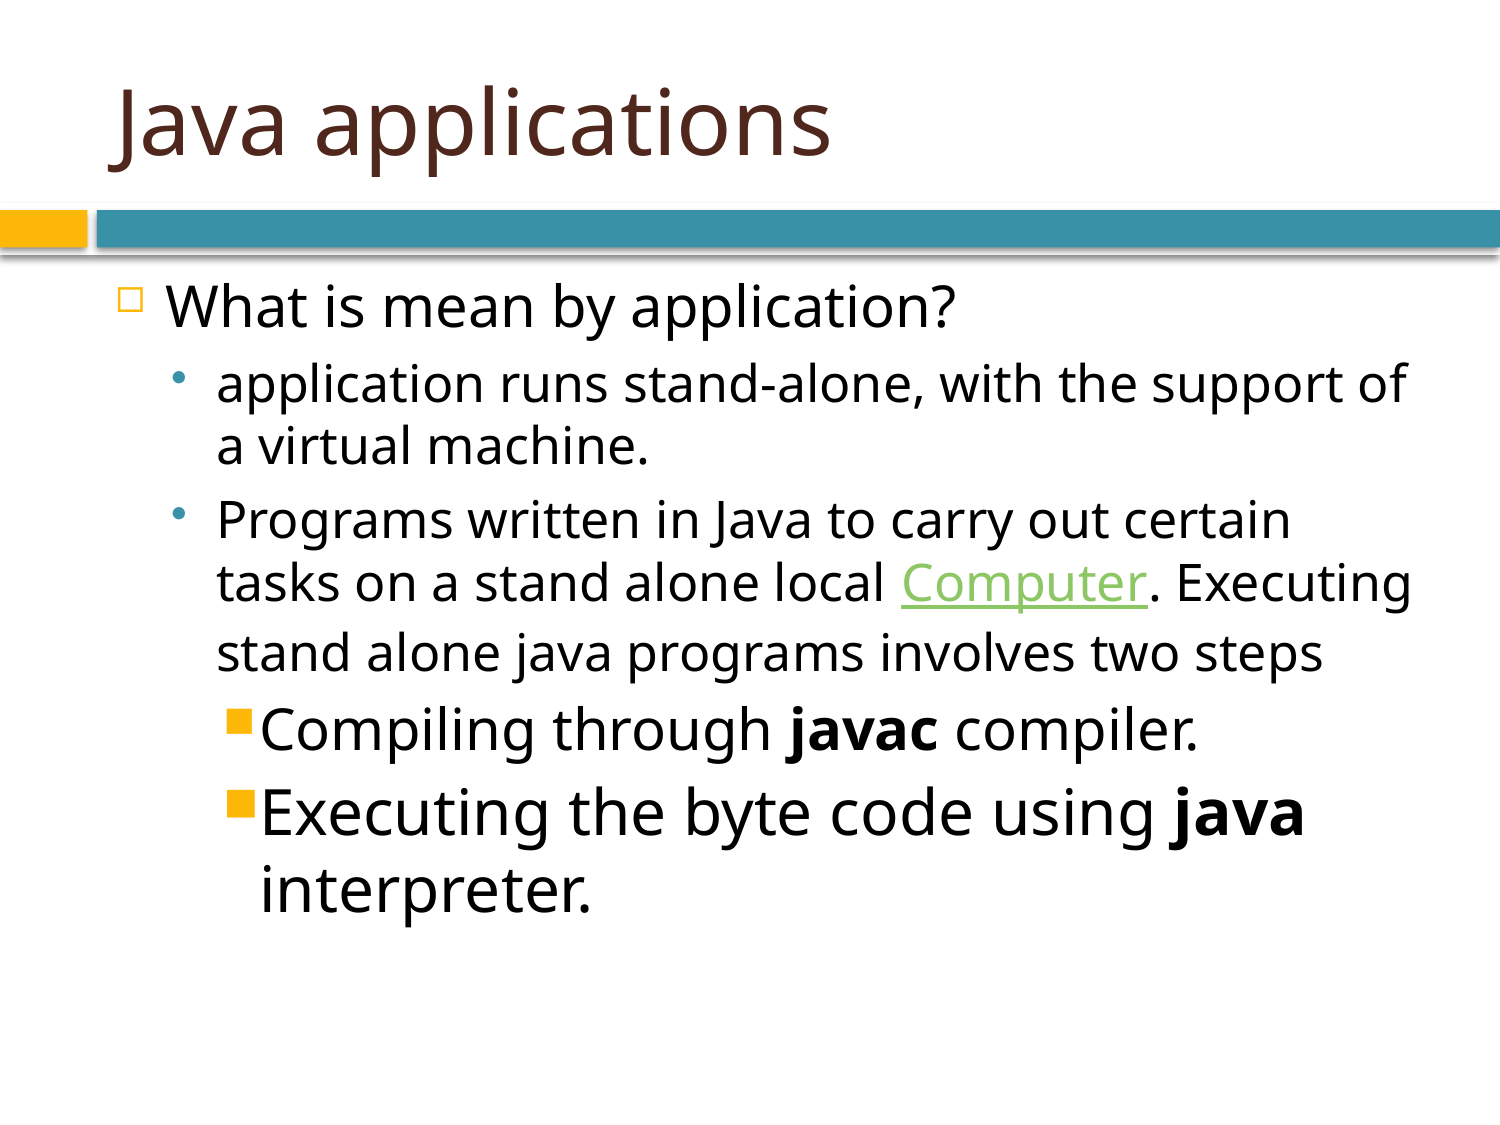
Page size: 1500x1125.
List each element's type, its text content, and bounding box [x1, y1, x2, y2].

list What is mean by application? application runs stand-alone, with the support of a virtual machine. Programs written in Java to carry out certain tasks on a stand alone local Computer. Executing stand alone java programs involves two steps Compiling through javac compiler. Executing the byte code using java interpreter. [100, 262, 1438, 1000]
title Java applications [100, 37, 1438, 200]
